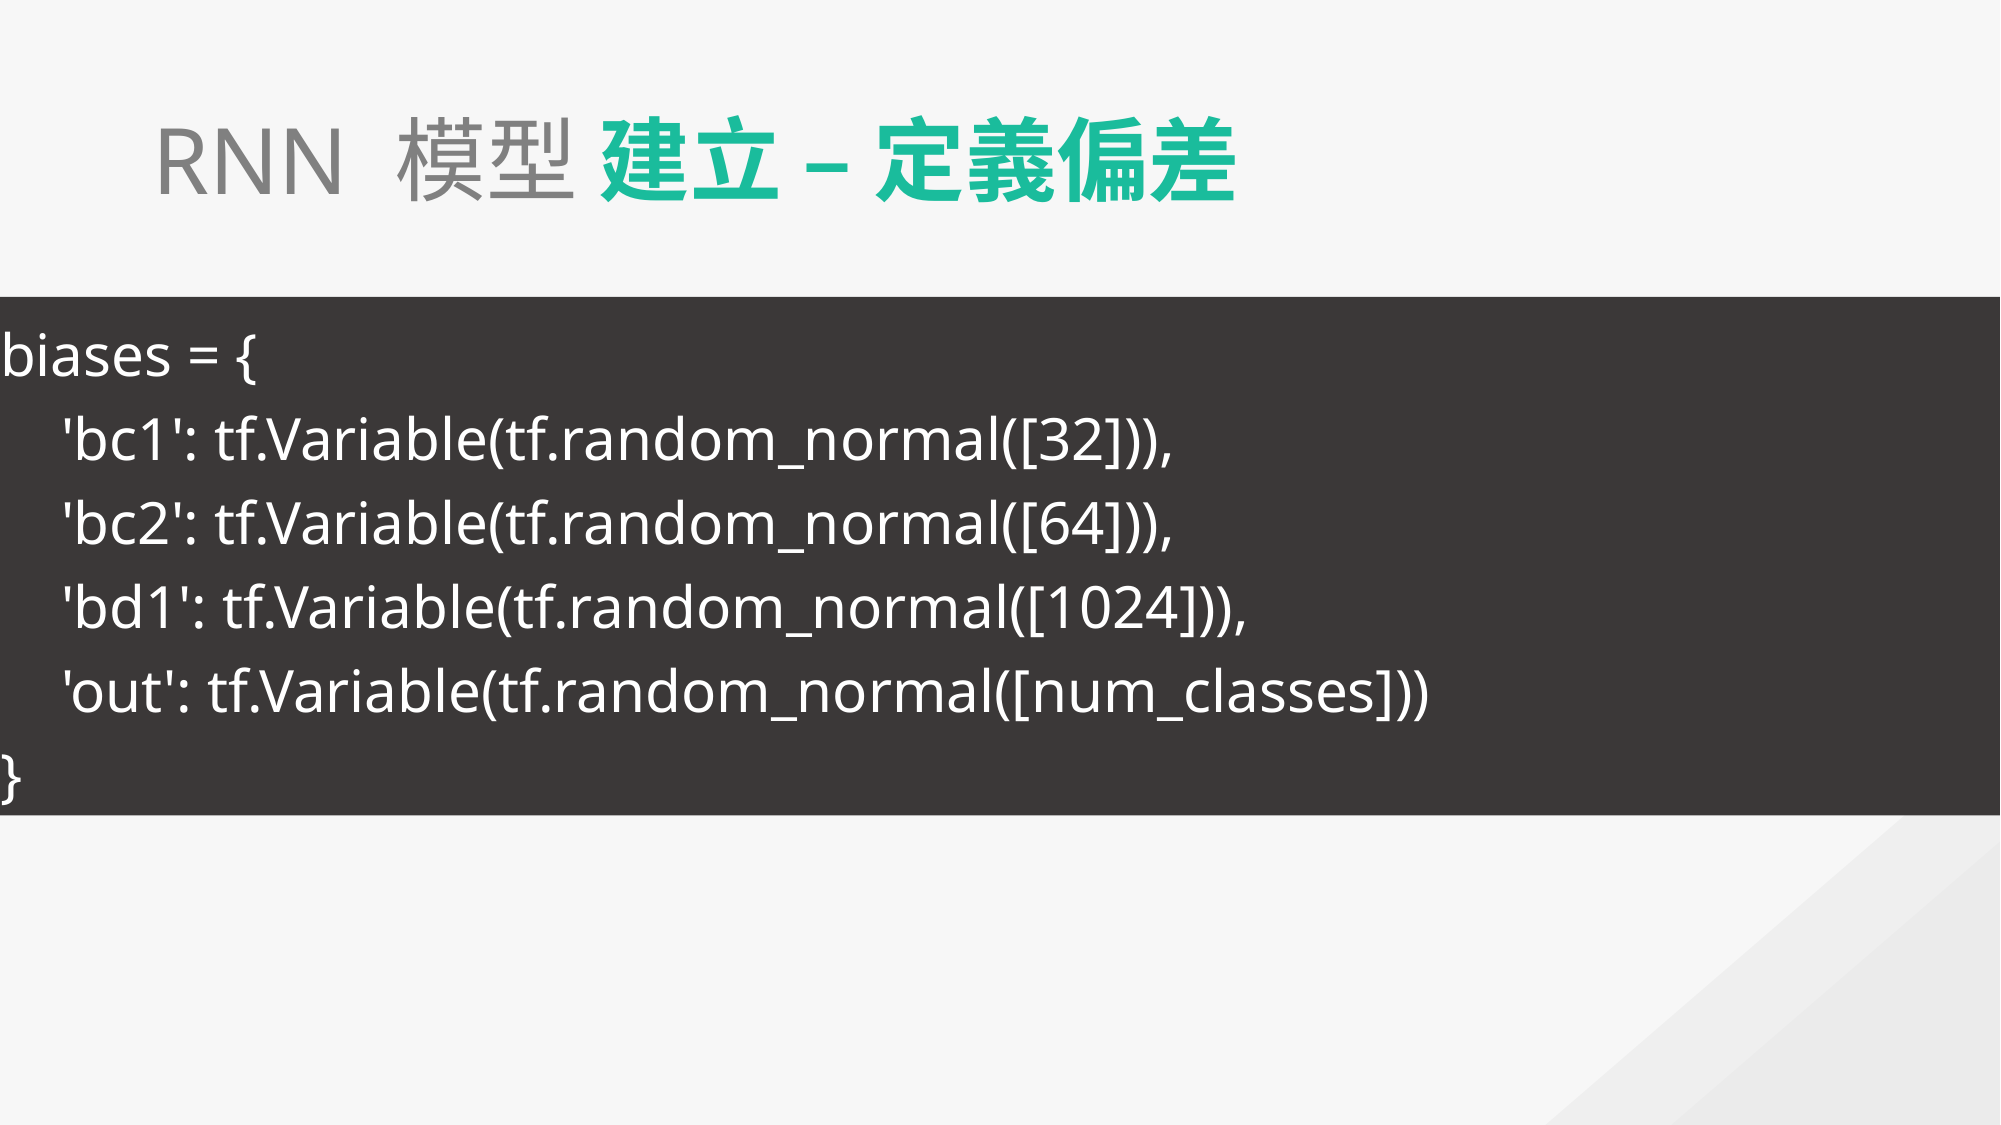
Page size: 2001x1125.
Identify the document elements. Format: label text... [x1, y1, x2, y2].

text_box biases = { 'bc1': tf.Variable(tf.random_normal([32])), 'bc2': tf.Variable(tf.random_normal([64])), 'bd1': tf.Variable(tf.random_normal([1024])), 'out': tf.Variable(tf.random_normal([num_classes])) } [0, 296, 2000, 816]
text_box RNN 模型 建立 – 定義偏差 [137, 108, 1650, 224]
